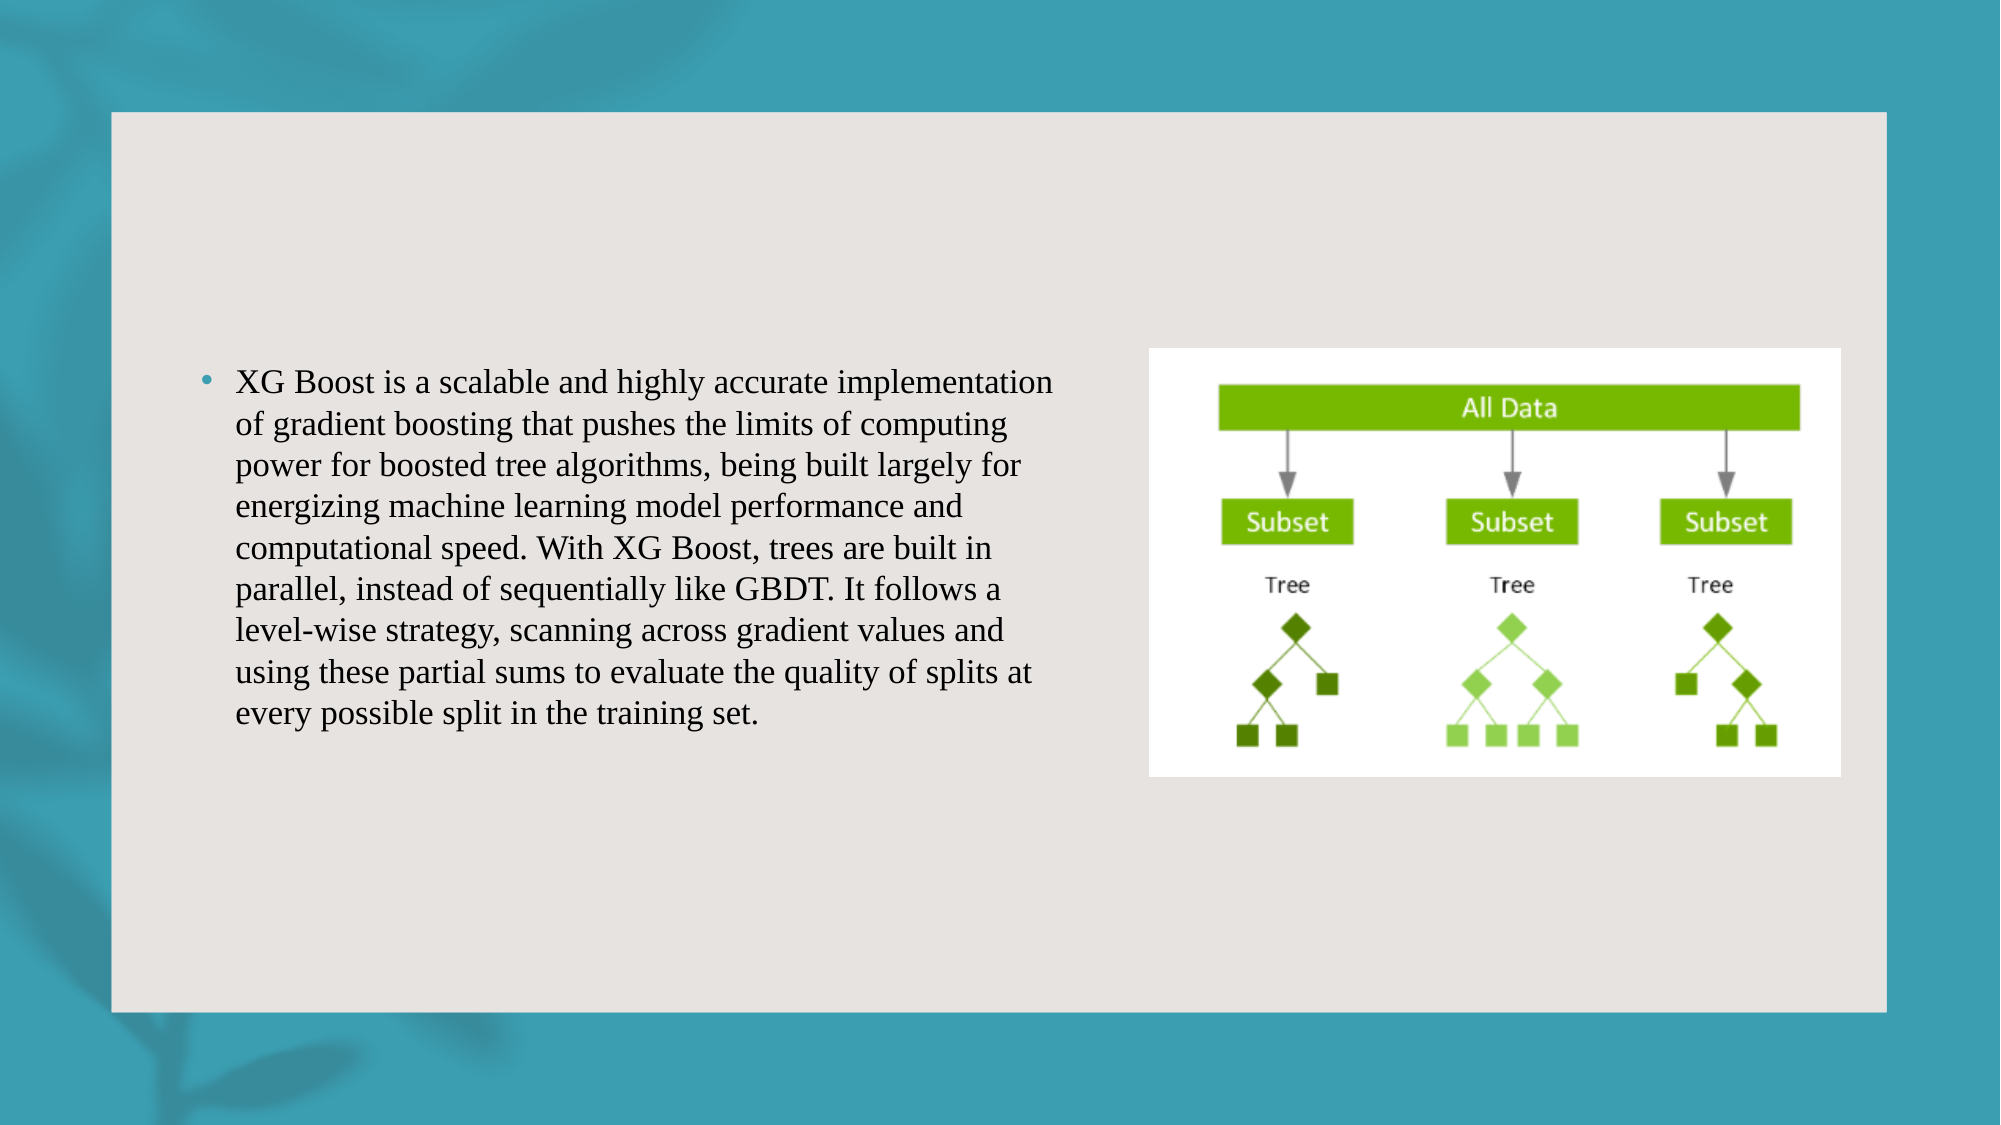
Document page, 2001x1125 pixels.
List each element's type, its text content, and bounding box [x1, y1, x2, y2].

picture [1149, 348, 1841, 777]
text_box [0, 0, 860, 1125]
text_box [860, 0, 2000, 1125]
list XG Boost is a scalable and highly accurate implementation of gradient boosting that pushes the limits of computing power for boosted tree algorithms, being built largely for energizing machine learning model performance and computational speed. With XG Boost, trees are built in parallel, instead of sequentially like GBDT. It follows a level-wise strategy, scanning across gradient values and using these partial sums to evaluate the quality of splits at every possible split in the training set. [860, 351, 1074, 777]
text_box [860, 111, 1888, 1013]
